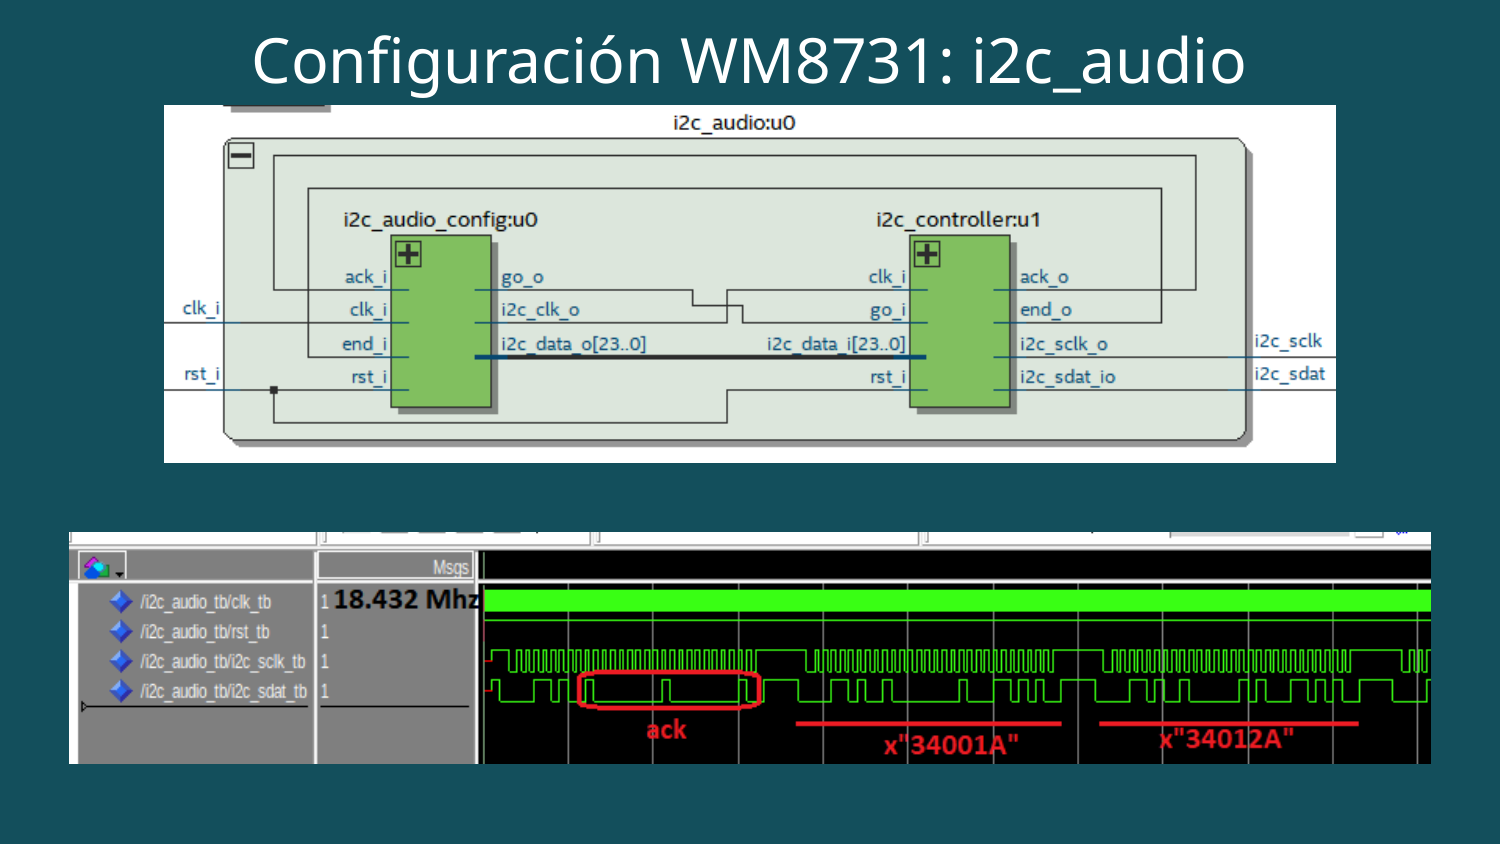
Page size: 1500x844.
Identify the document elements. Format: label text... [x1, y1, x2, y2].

title Configuración WM8731: i2c_audio [51, 11, 1449, 106]
picture [163, 104, 1337, 464]
picture [69, 532, 1431, 765]
